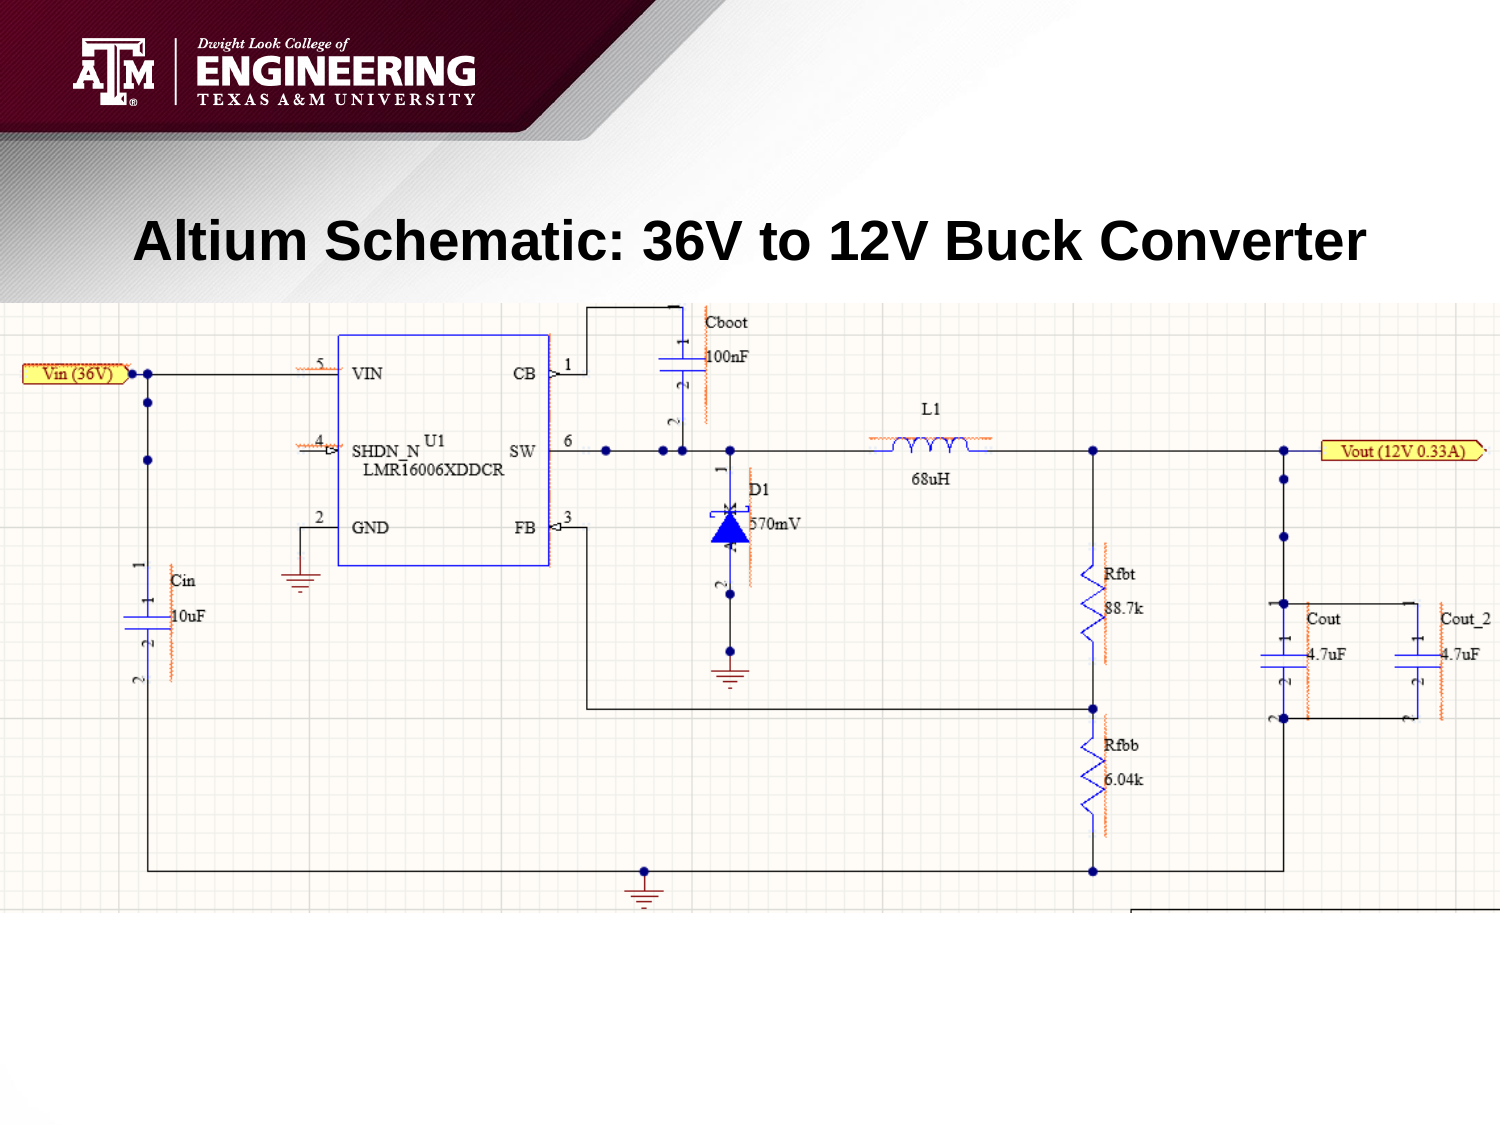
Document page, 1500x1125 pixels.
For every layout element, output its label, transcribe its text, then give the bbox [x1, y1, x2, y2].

title Altium Schematic: 36V to 12V Buck Converter [75, 172, 1425, 302]
picture [0, 0, 1500, 1125]
